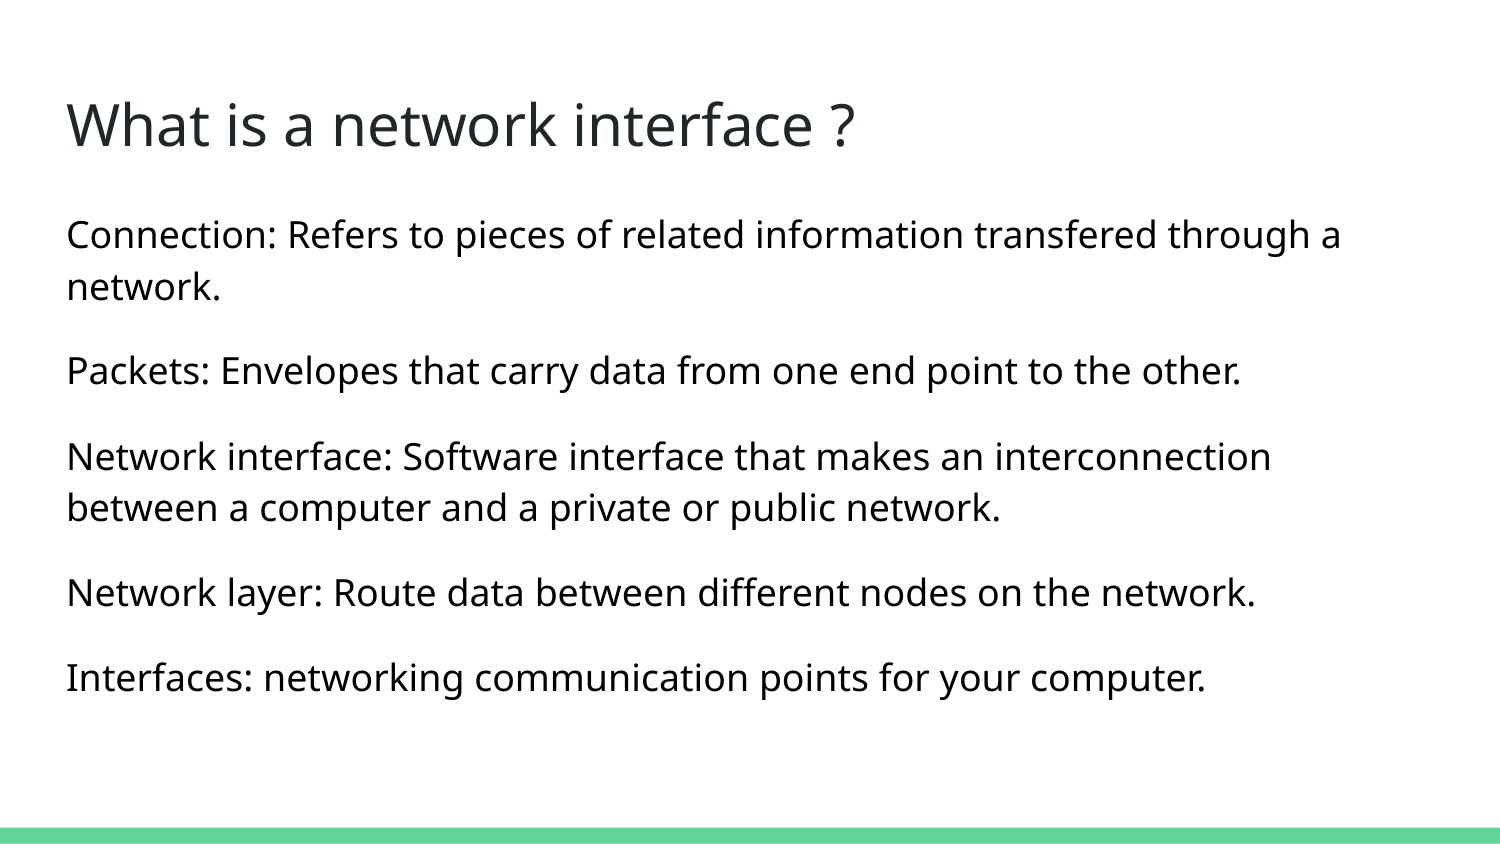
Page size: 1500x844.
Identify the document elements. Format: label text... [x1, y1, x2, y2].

title What is a network interface ? [51, 72, 1449, 167]
list Connection: Refers to pieces of related information transfered through a network. Packets: Envelopes that carry data from one end point to the other. Network interface: Software interface that makes an interconnection between a computer and a private or public network. Network layer: Route data between different nodes on the network. Interfaces: networking communication points for your computer. [51, 189, 1449, 750]
